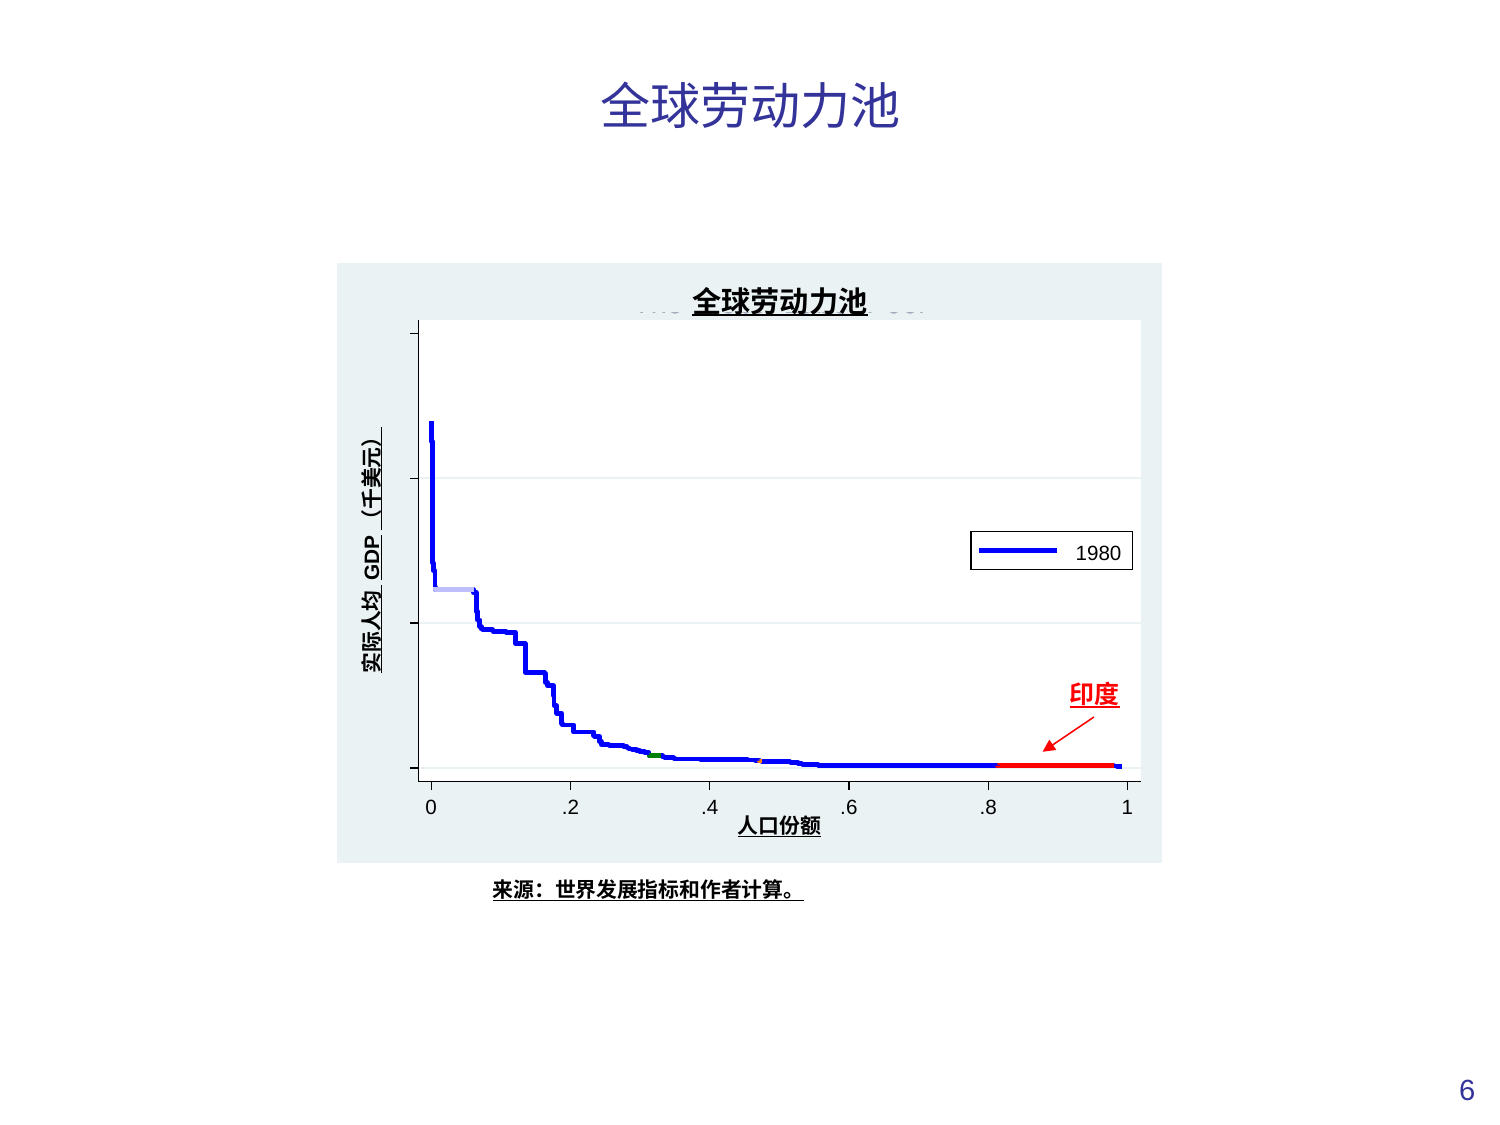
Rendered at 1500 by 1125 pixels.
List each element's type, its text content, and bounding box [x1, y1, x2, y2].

slide_number 6 [1408, 1028, 1491, 1108]
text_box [358, 282, 1123, 839]
title 全球劳动力池 [57, 44, 1443, 165]
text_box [336, 262, 1164, 863]
text_box 来源：世界发展指标和作者计算。 [477, 871, 819, 910]
